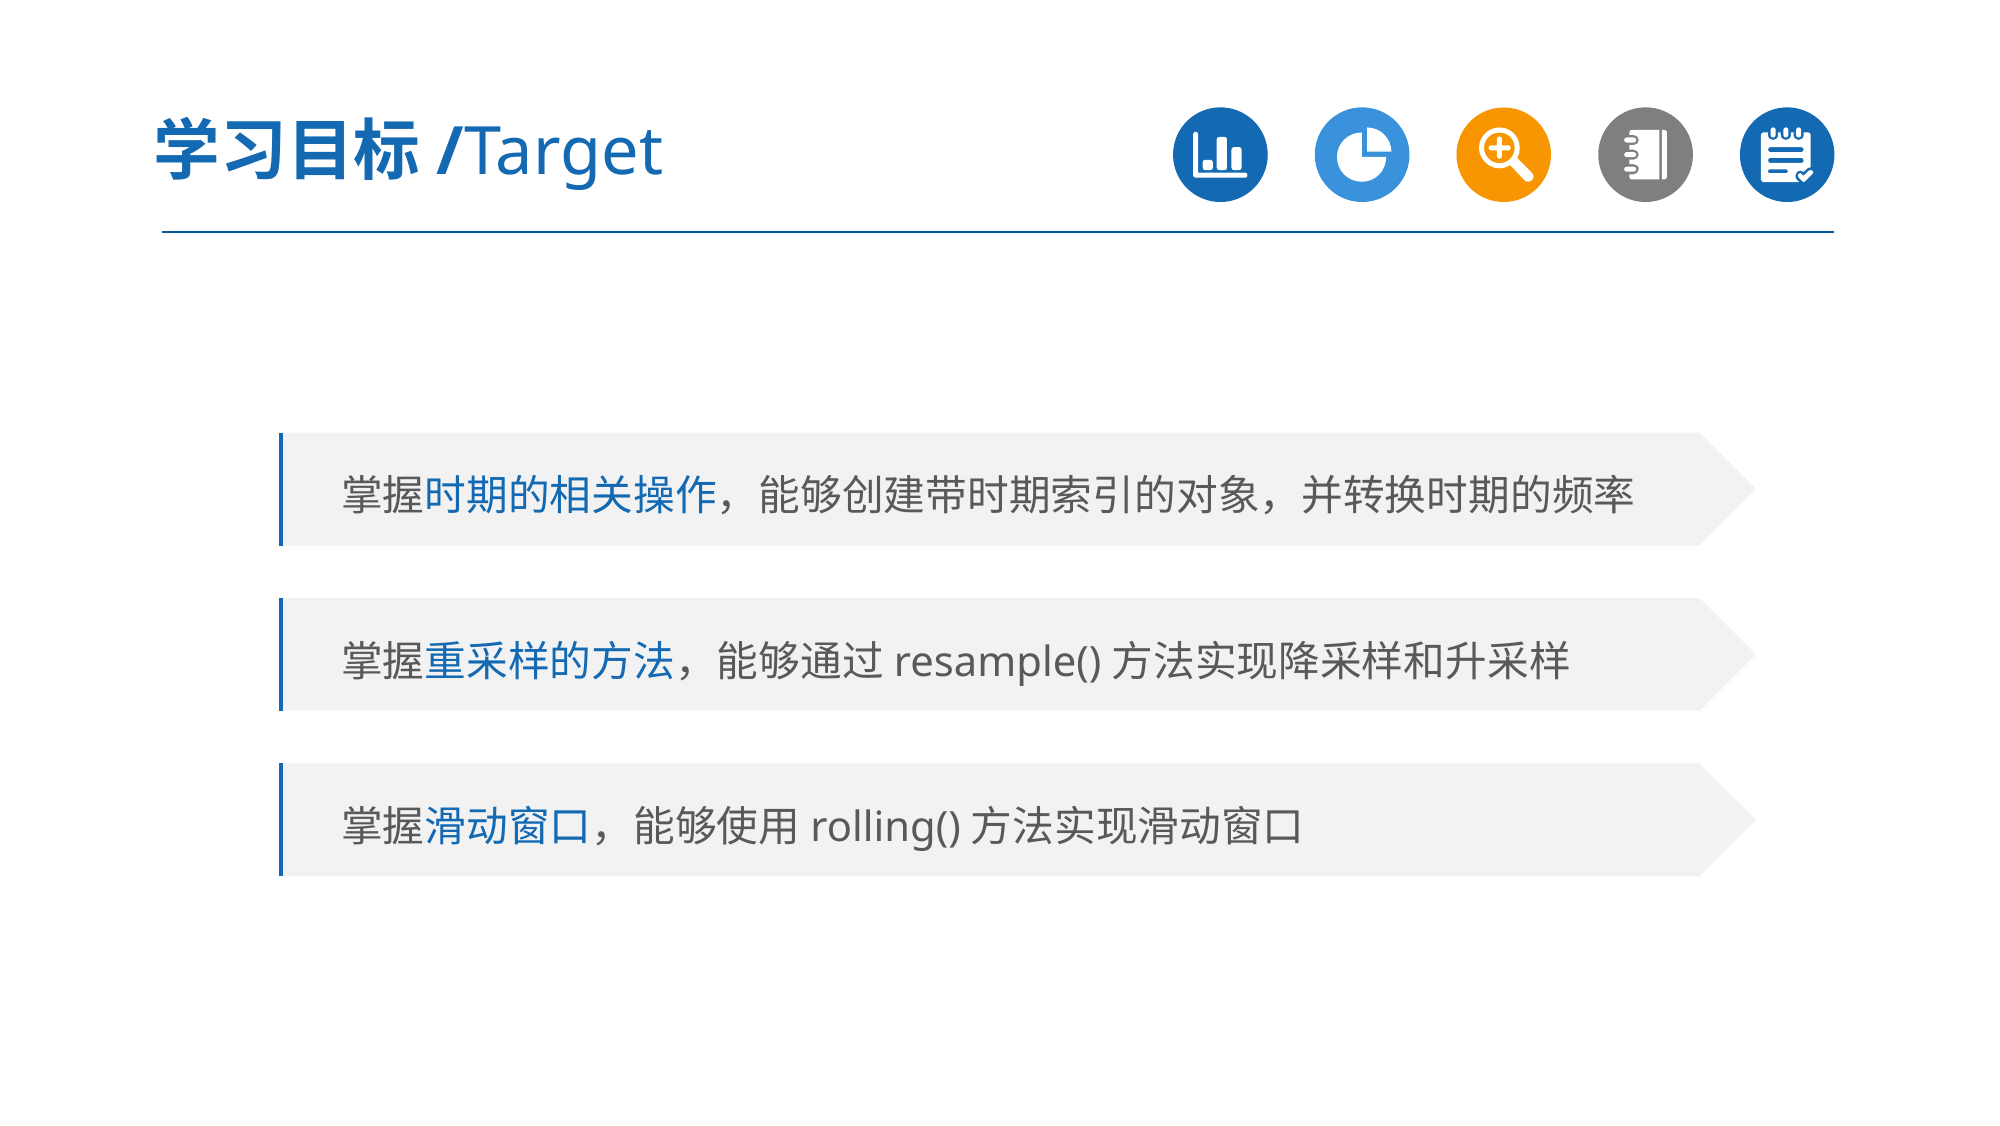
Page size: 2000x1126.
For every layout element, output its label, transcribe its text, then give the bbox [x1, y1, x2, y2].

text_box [279, 432, 1757, 546]
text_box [279, 597, 1757, 711]
text_box 学习目标/Target [133, 93, 918, 203]
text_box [279, 763, 1757, 877]
